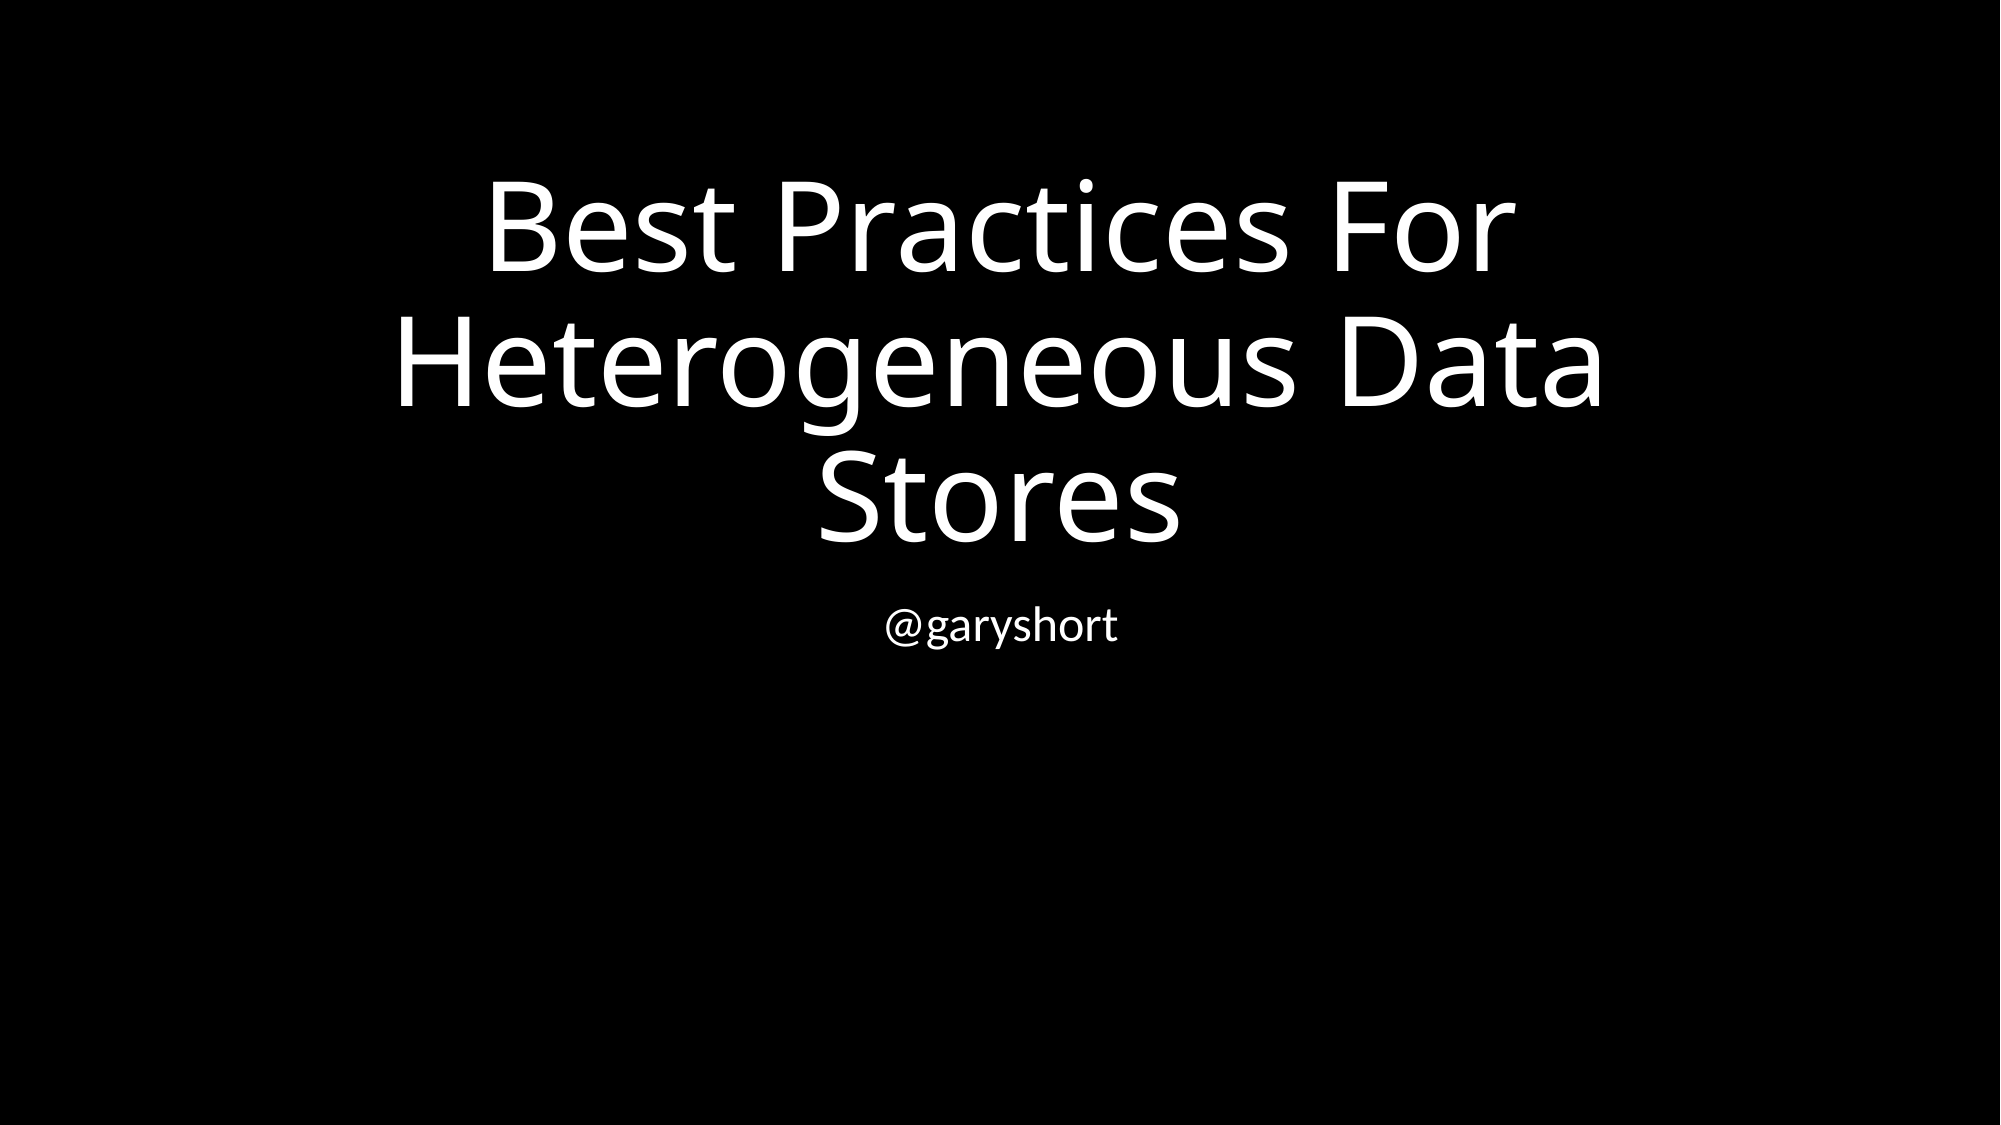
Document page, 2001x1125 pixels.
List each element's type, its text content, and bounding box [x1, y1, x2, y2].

title Best Practices For Heterogeneous Data Stores [249, 184, 1750, 576]
subtitle @garyshort [249, 590, 1750, 863]
